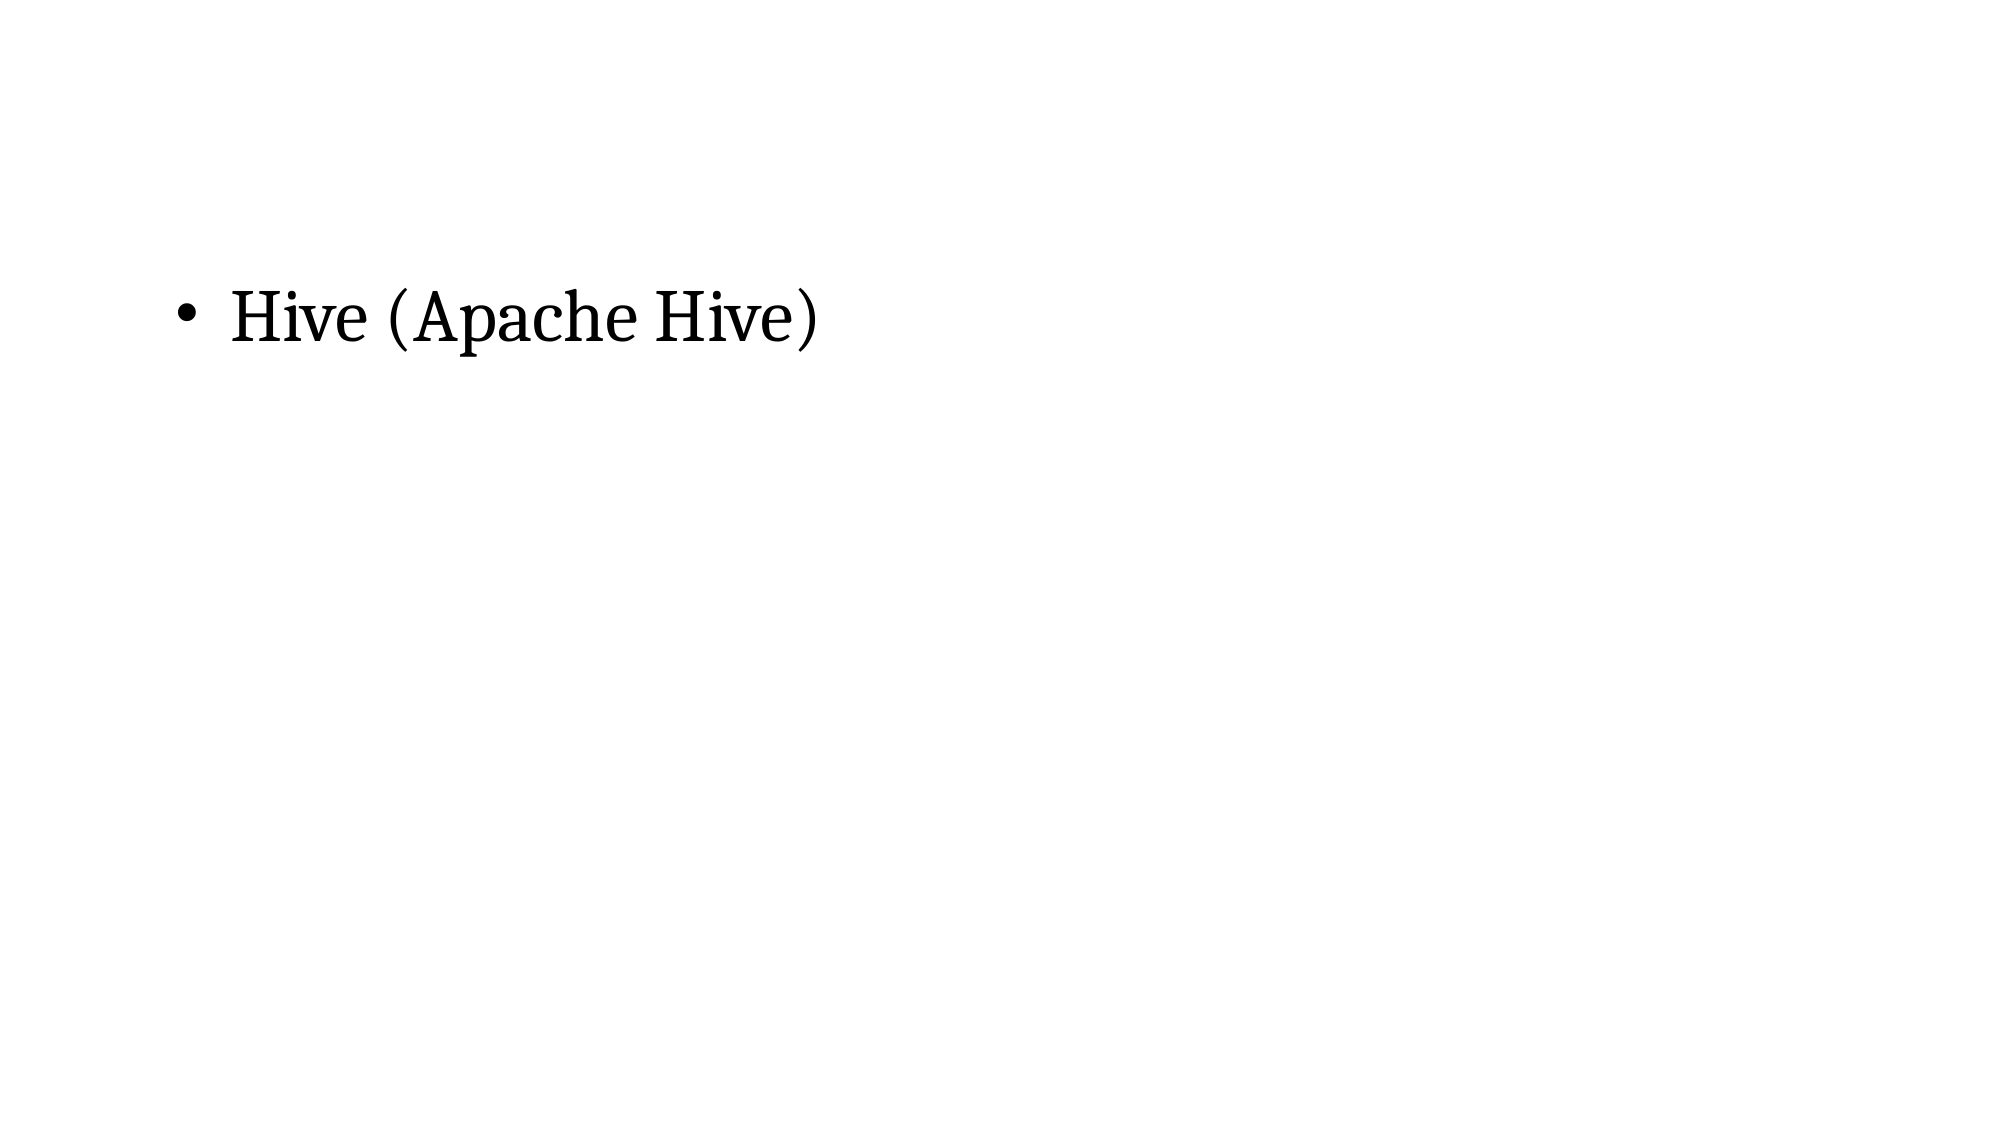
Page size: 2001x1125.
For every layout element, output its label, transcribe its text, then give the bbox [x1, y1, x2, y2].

title Hive (Apache Hive) [158, 208, 1884, 426]
